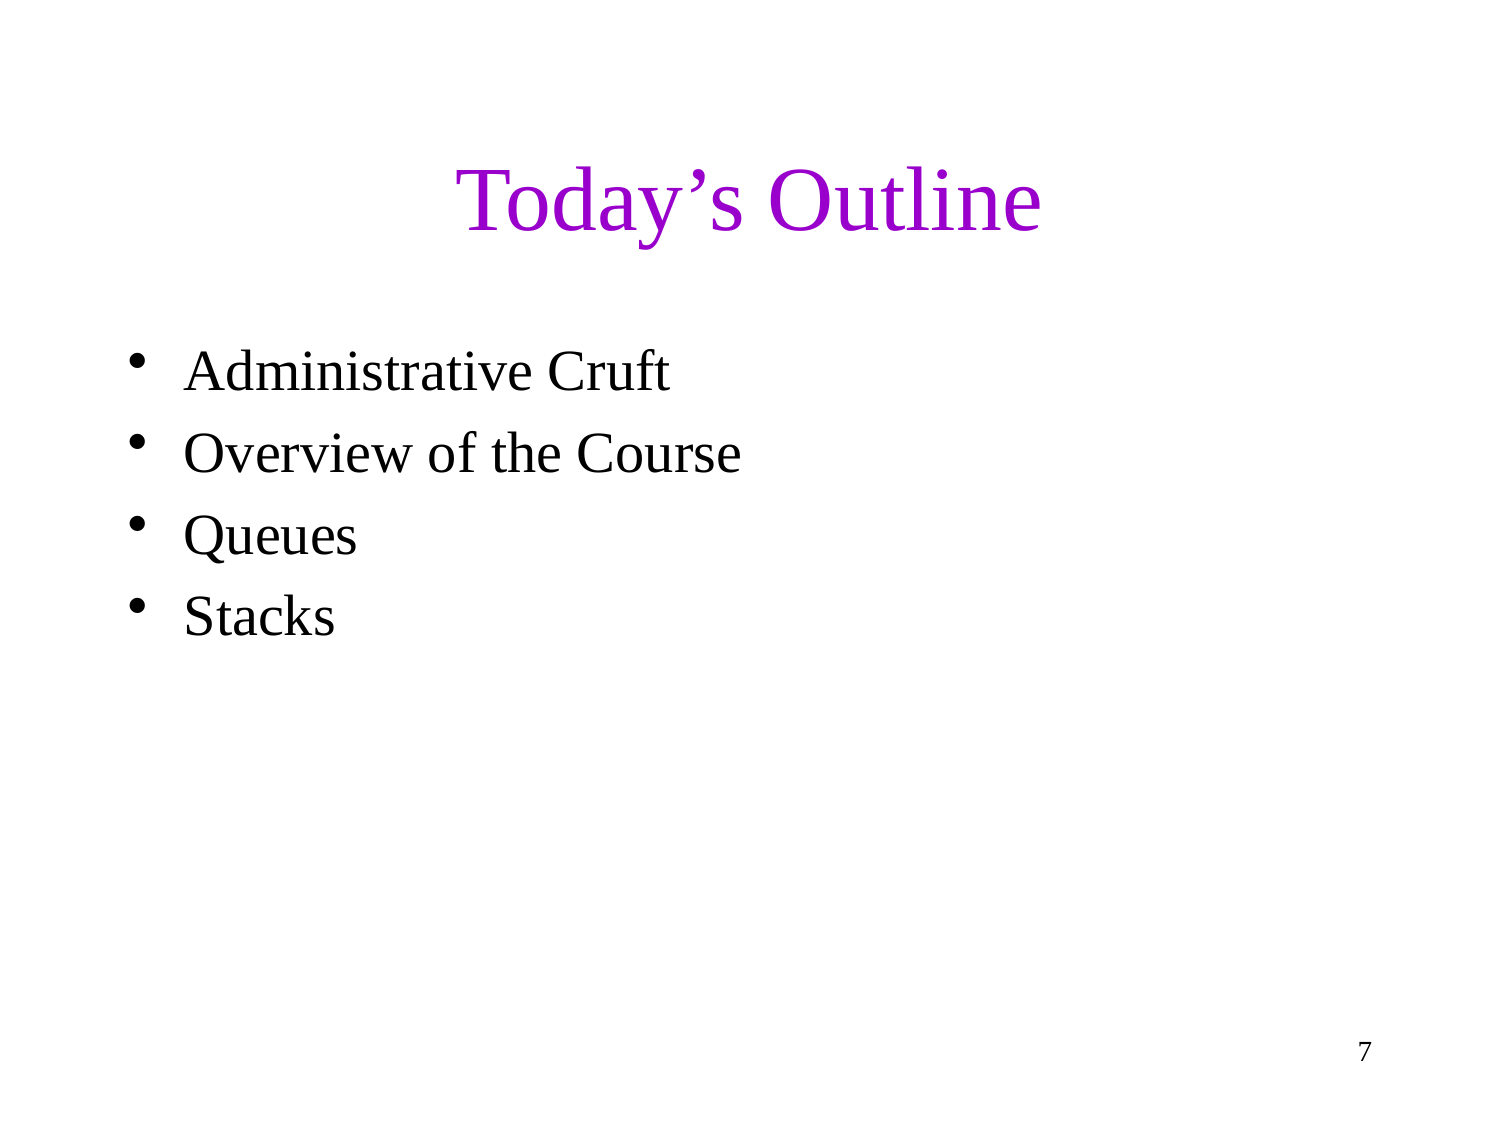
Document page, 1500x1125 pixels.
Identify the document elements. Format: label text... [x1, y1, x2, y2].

title Today’s Outline [112, 99, 1388, 288]
slide_number 7 [1074, 1024, 1388, 1101]
list Administrative Cruft Overview of the Course Queues Stacks [112, 324, 1388, 1000]
